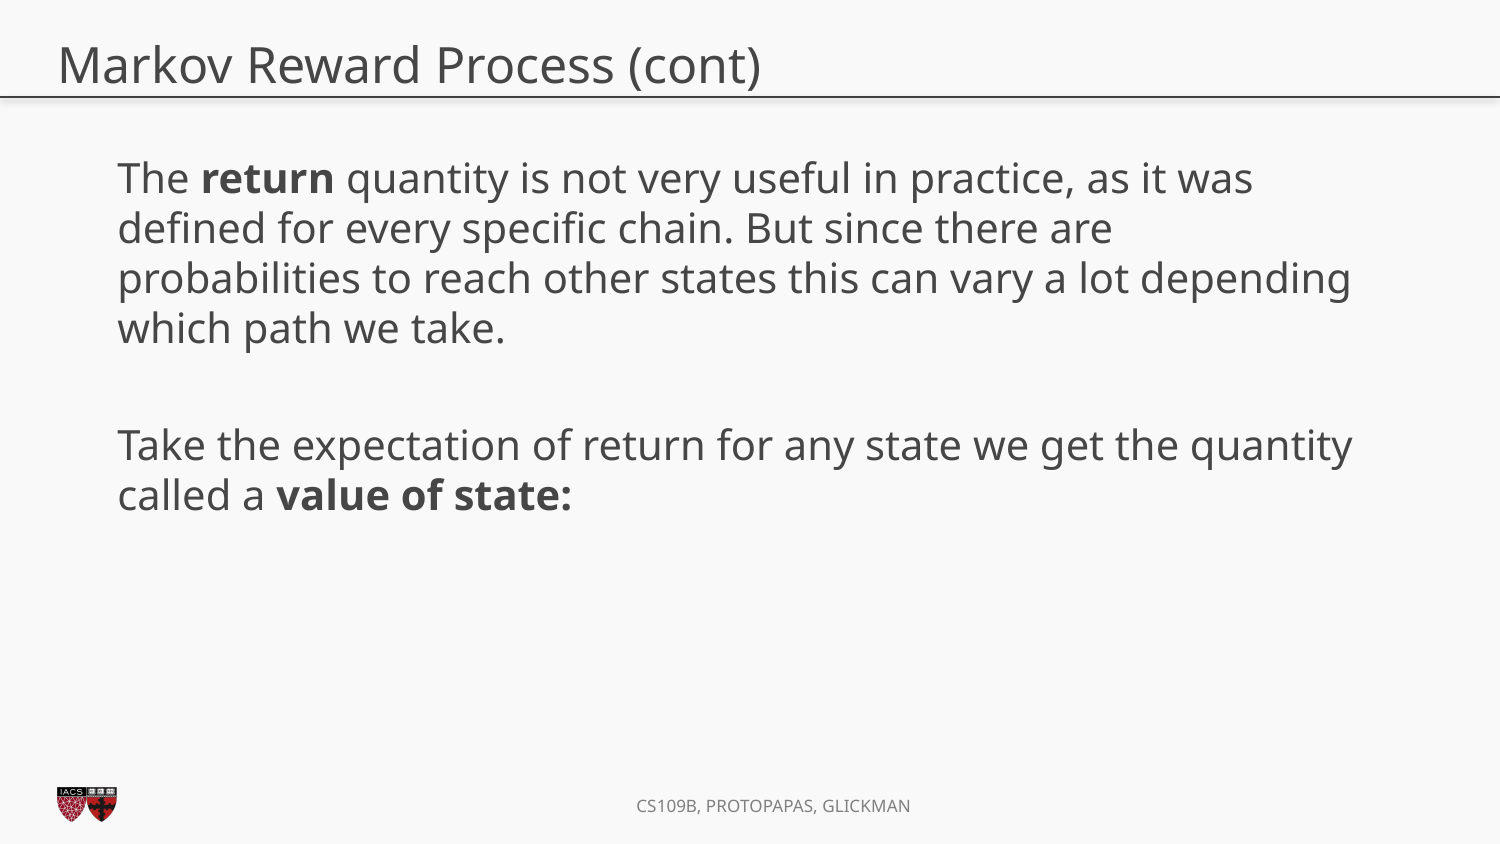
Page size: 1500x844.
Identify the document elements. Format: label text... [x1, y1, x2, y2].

title Markov Reward Process (cont) [42, 26, 1458, 121]
picture [56, 787, 117, 822]
